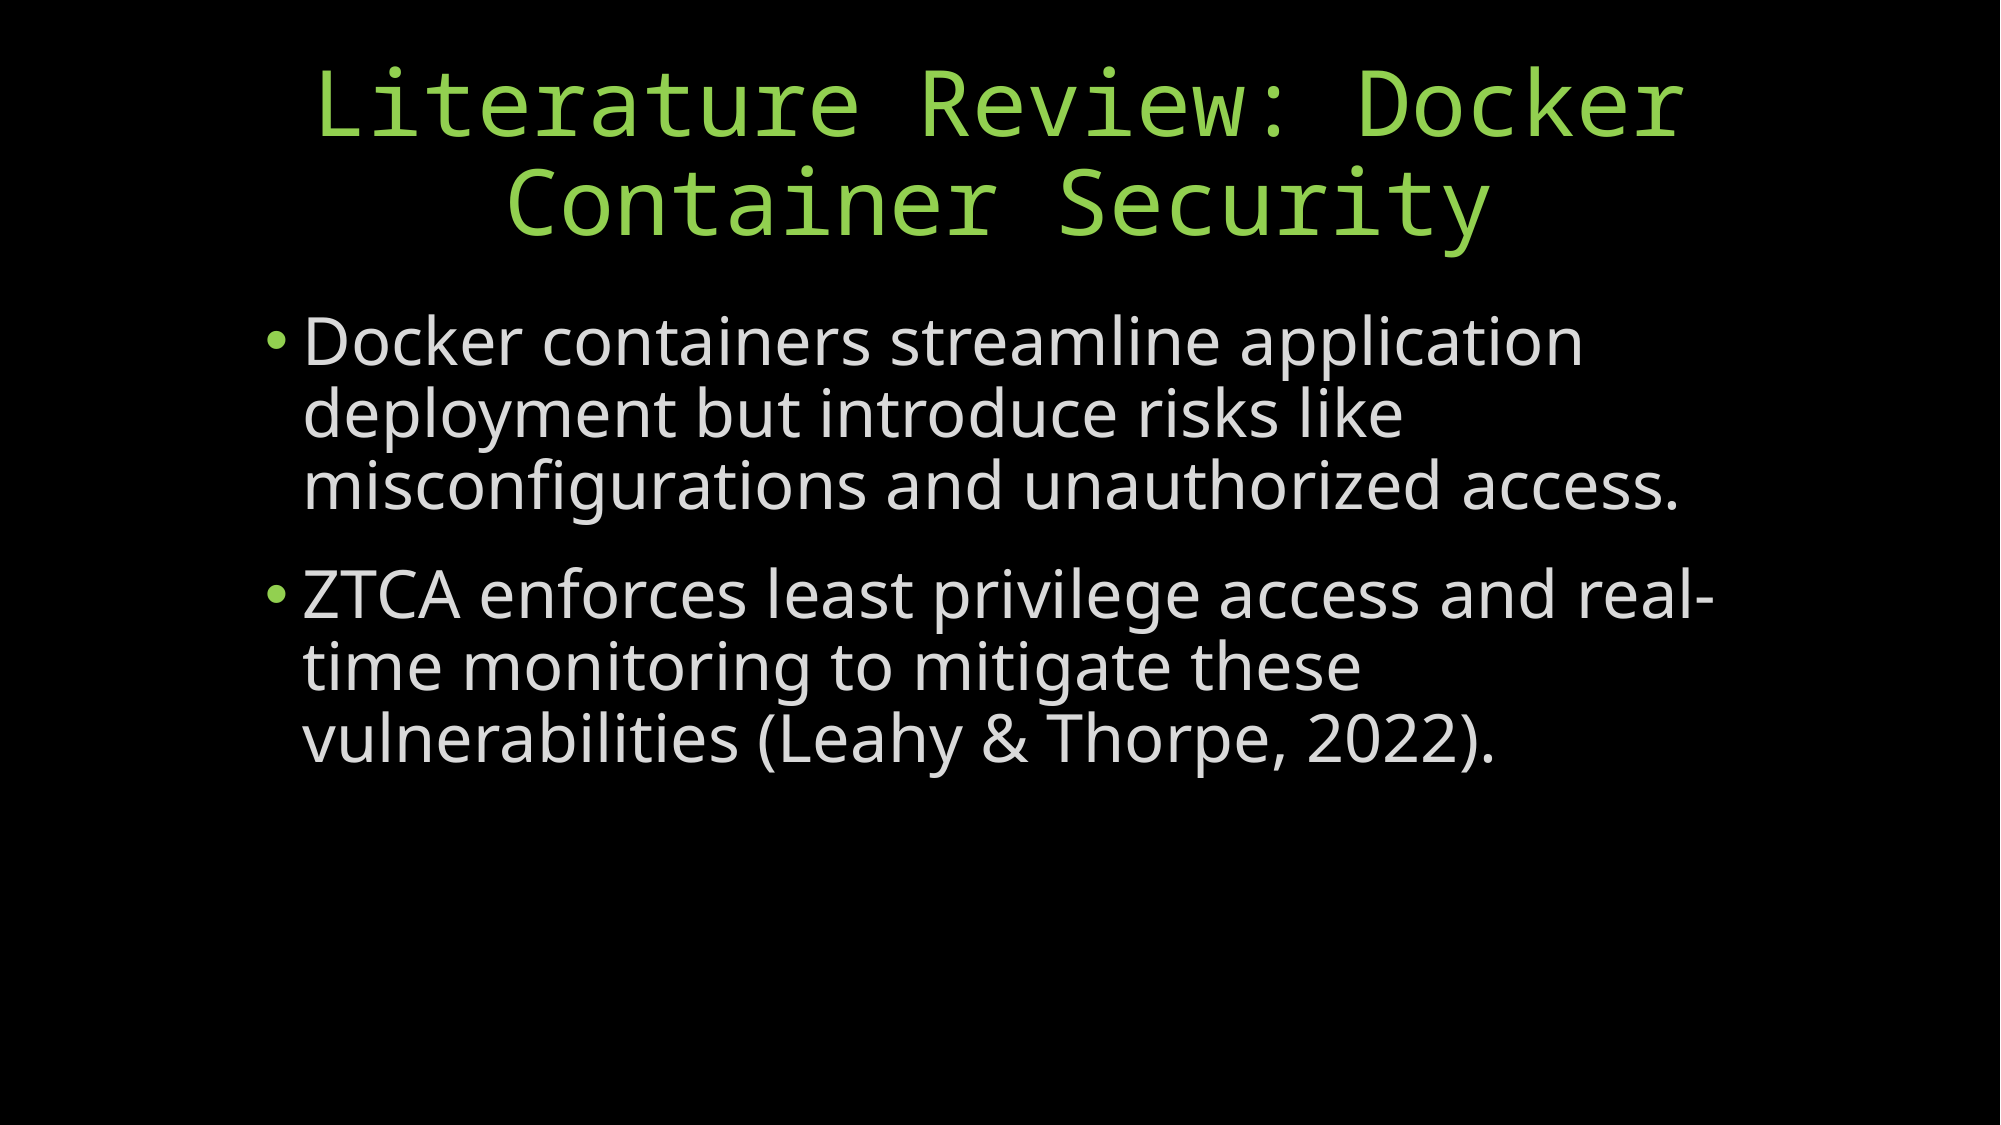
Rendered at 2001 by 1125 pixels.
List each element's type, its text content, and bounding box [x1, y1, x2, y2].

list Docker containers streamline application deployment but introduce risks like misconfigurations and unauthorized access. ZTCA enforces least privilege access and real-time monitoring to mitigate these vulnerabilities (Leahy & Thorpe, 2022). [249, 299, 1750, 1000]
title Literature Review: Docker Container Security [249, 75, 1750, 263]
